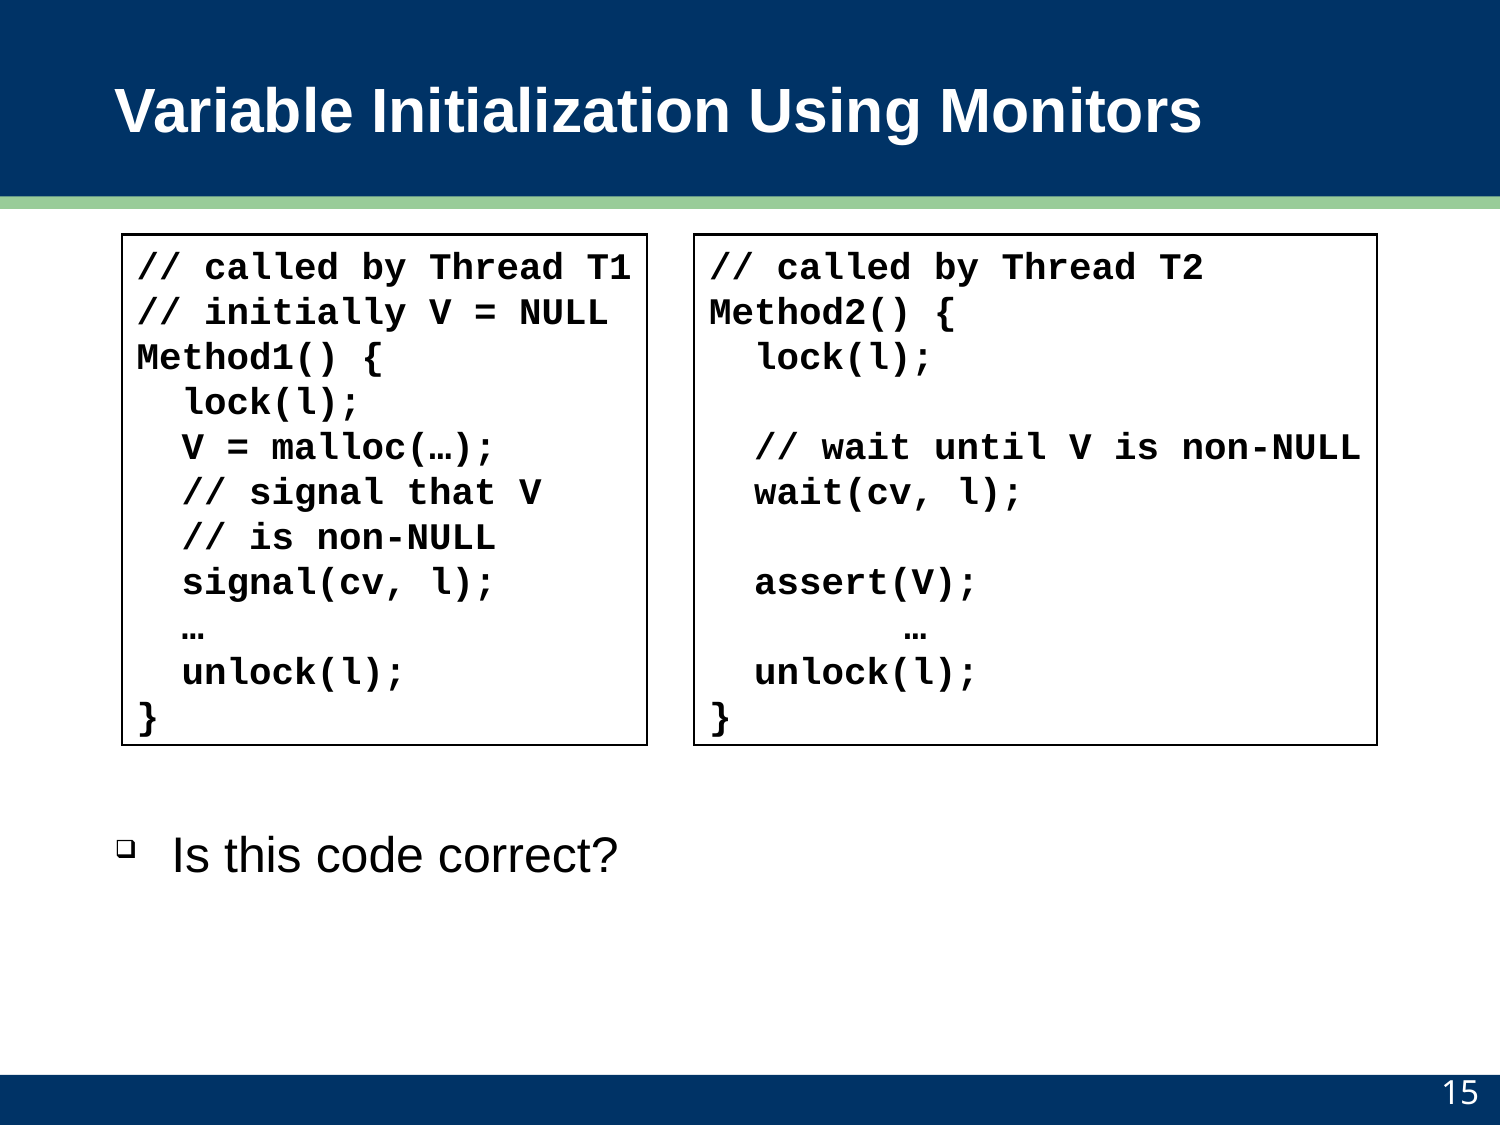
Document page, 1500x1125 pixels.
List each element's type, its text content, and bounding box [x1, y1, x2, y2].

list Is this code correct? [99, 220, 1400, 1071]
text_box // called by Thread T1 // initially V = NULL Method1() { lock(l); V = malloc(…); // signal that V // is non-NULL signal(cv, l); … unlock(l); } [121, 234, 647, 745]
text_box // called by Thread T2 Method2() { lock(l); // wait until V is non-NULL wait(cv, l); assert(V); … unlock(l); } [694, 234, 1377, 745]
title Variable Initialization Using Monitors [99, 7, 1400, 208]
slide_number 15 [1181, 1076, 1495, 1124]
